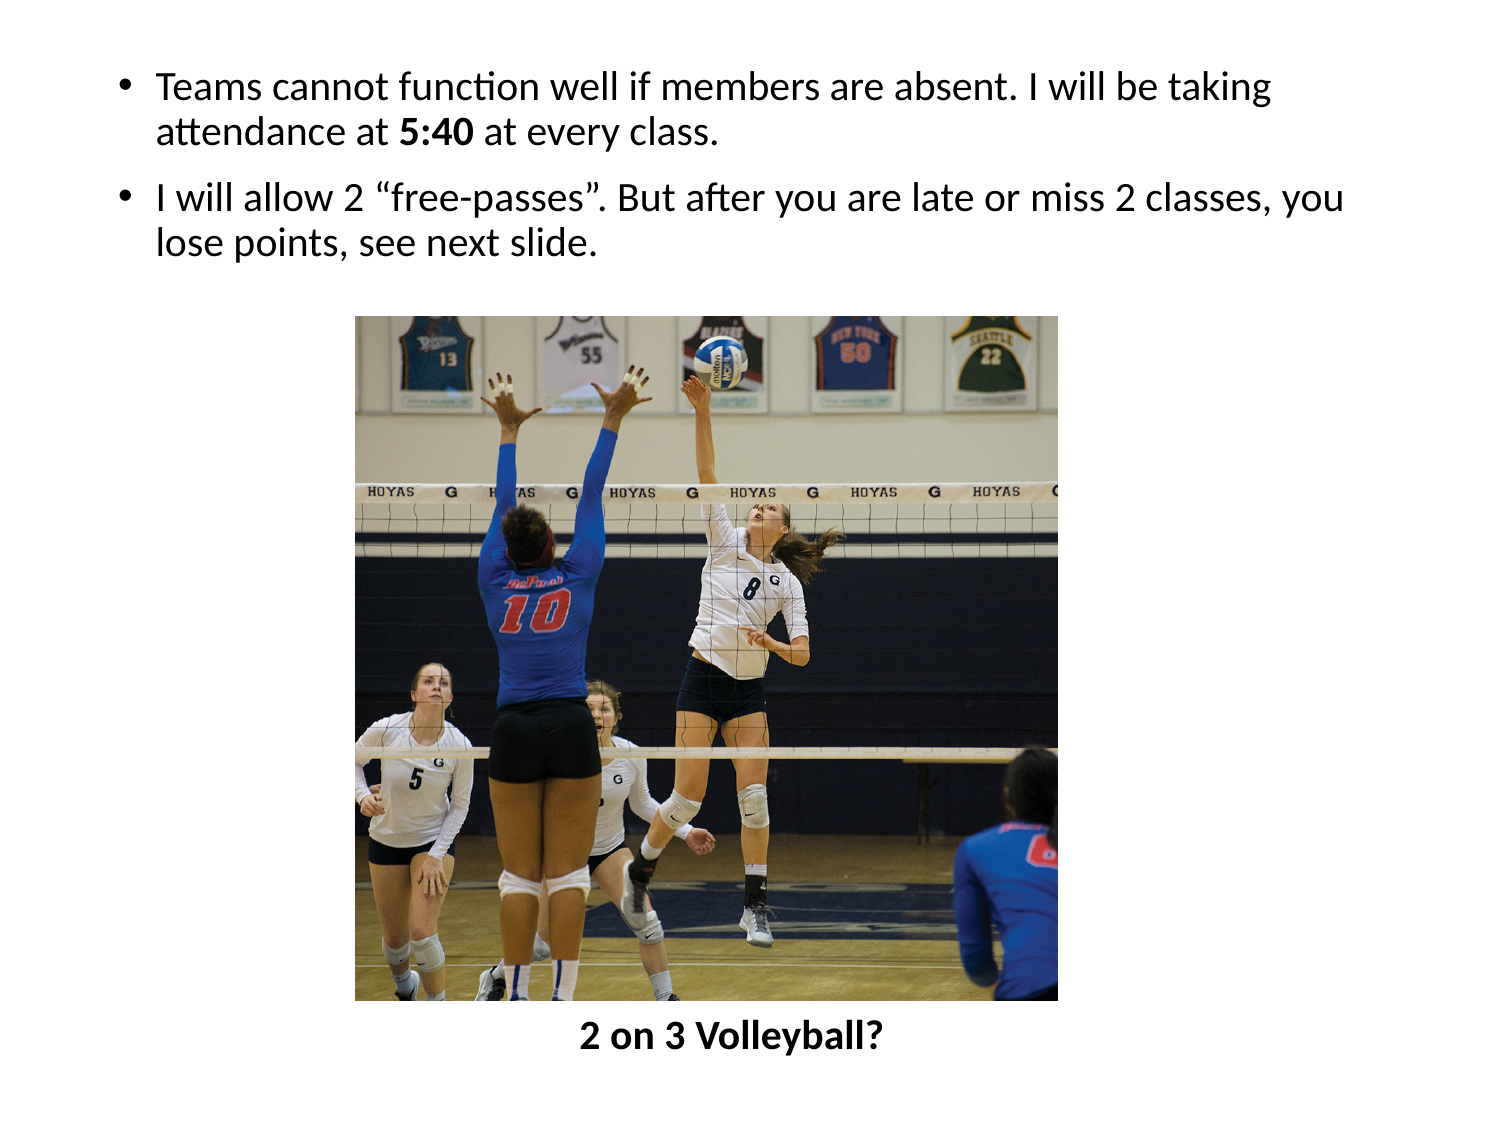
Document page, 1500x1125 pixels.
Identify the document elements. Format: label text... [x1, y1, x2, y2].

text_box 2 on 3 Volleyball? [564, 1001, 900, 1065]
picture [355, 316, 1058, 1001]
list Teams cannot function well if members are absent. I will be taking attendance at 5:40 at every class. I will allow 2 “free-passes”. But after you are late or miss 2 classes, you lose points, see next slide. [103, 56, 1397, 1014]
